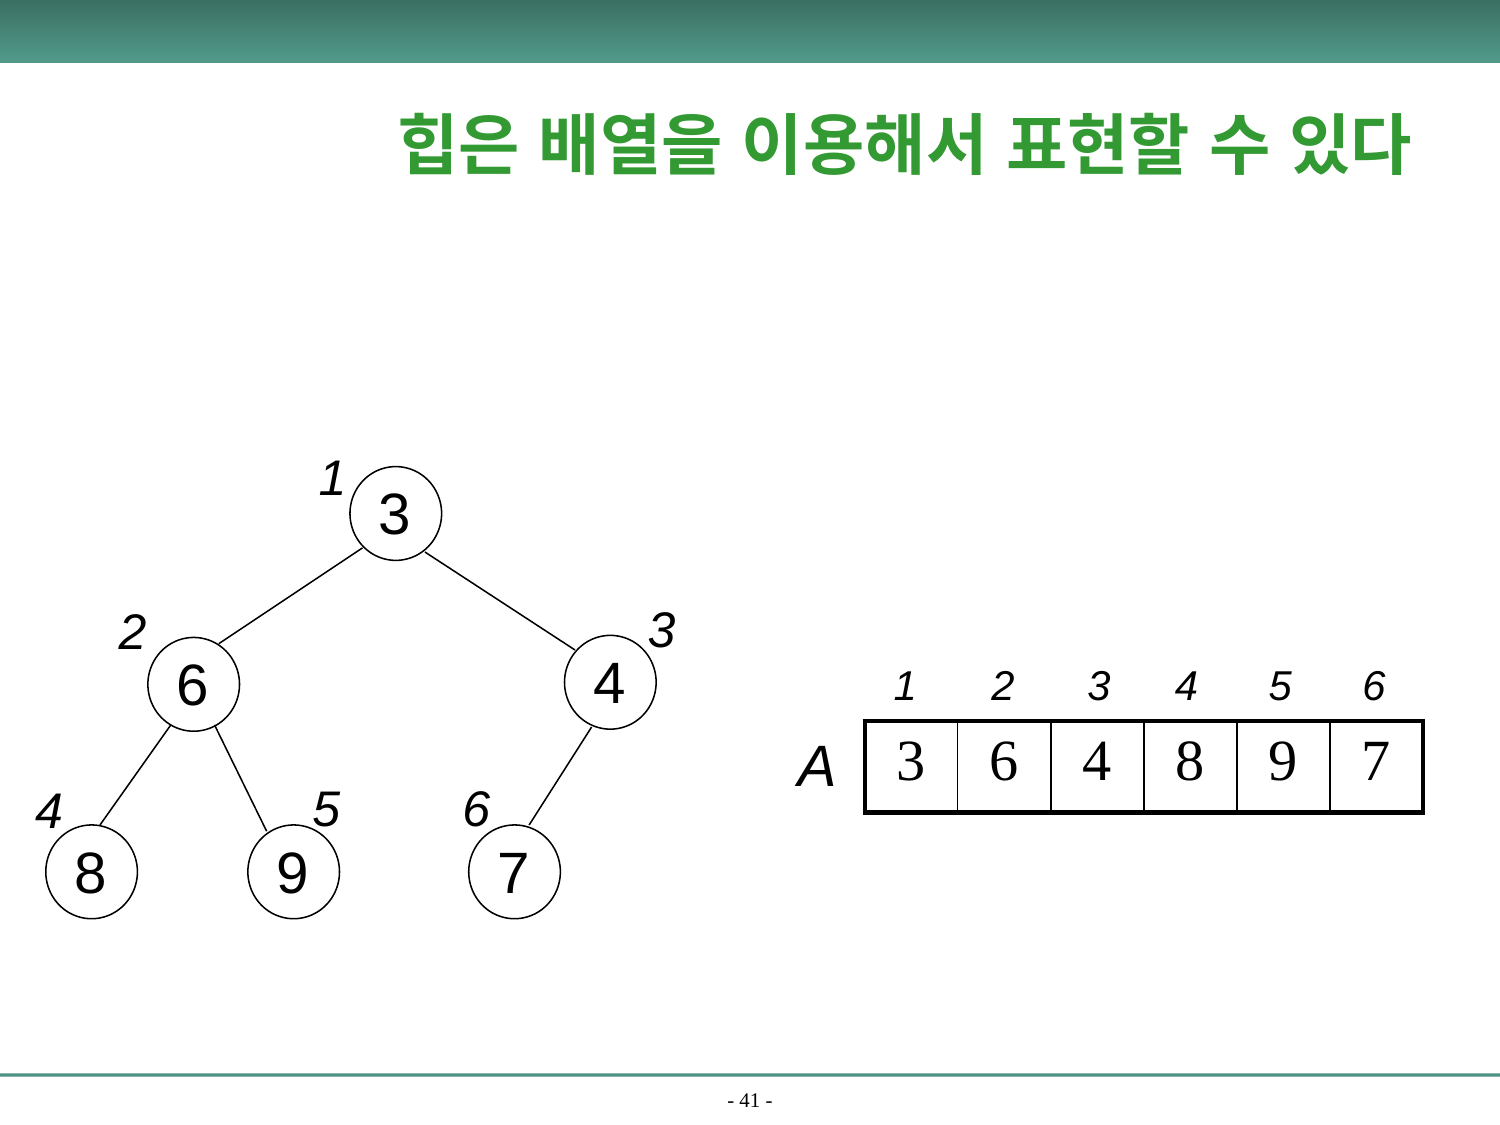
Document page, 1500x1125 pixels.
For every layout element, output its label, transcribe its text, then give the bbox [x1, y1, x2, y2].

text_box 8 [60, 827, 123, 913]
text_box [325, 844, 340, 907]
table_header 9 [1238, 723, 1329, 810]
text_box 5 [1253, 651, 1307, 717]
text_box [147, 667, 162, 719]
text_box [123, 837, 138, 906]
text_box [468, 844, 483, 906]
text_box [247, 837, 262, 906]
text_box 6 [162, 639, 225, 725]
table_header 8 [1145, 723, 1236, 810]
text_box 4 [20, 771, 78, 846]
text_box 7 [483, 827, 546, 913]
text_box [492, 913, 537, 919]
text_box 3 [1072, 651, 1126, 717]
text_box [349, 479, 364, 548]
text_box 2 [103, 591, 162, 667]
text_box 힙은 배열을 이용해서 표현할 수 있다 [310, 70, 1500, 215]
text_box [45, 846, 60, 906]
text_box 4 [578, 637, 641, 723]
text_box [271, 913, 316, 919]
text_box 3 [364, 469, 427, 554]
text_box [587, 723, 634, 730]
text_box [564, 649, 578, 716]
text_box 1 [878, 651, 932, 717]
text_box 2 [976, 651, 1030, 717]
text_box 3 [633, 589, 691, 665]
text_box 1 [303, 437, 362, 513]
text_box [225, 650, 240, 719]
text_box A [783, 721, 852, 806]
text_box [641, 665, 657, 718]
text_box [372, 554, 419, 561]
table_header 4 [1052, 723, 1143, 810]
text_box 6 [447, 768, 506, 844]
text_box [171, 725, 217, 732]
table_header 3 [867, 723, 957, 810]
text_box [427, 479, 442, 548]
text_box 5 [297, 768, 356, 844]
text_box [546, 837, 561, 906]
text_box [69, 913, 114, 919]
table_header 6 [958, 723, 1050, 810]
text_box 6 [1347, 651, 1401, 717]
text_box 9 [262, 827, 325, 913]
table_header 7 [1331, 723, 1421, 810]
text_box 4 [1160, 651, 1213, 717]
